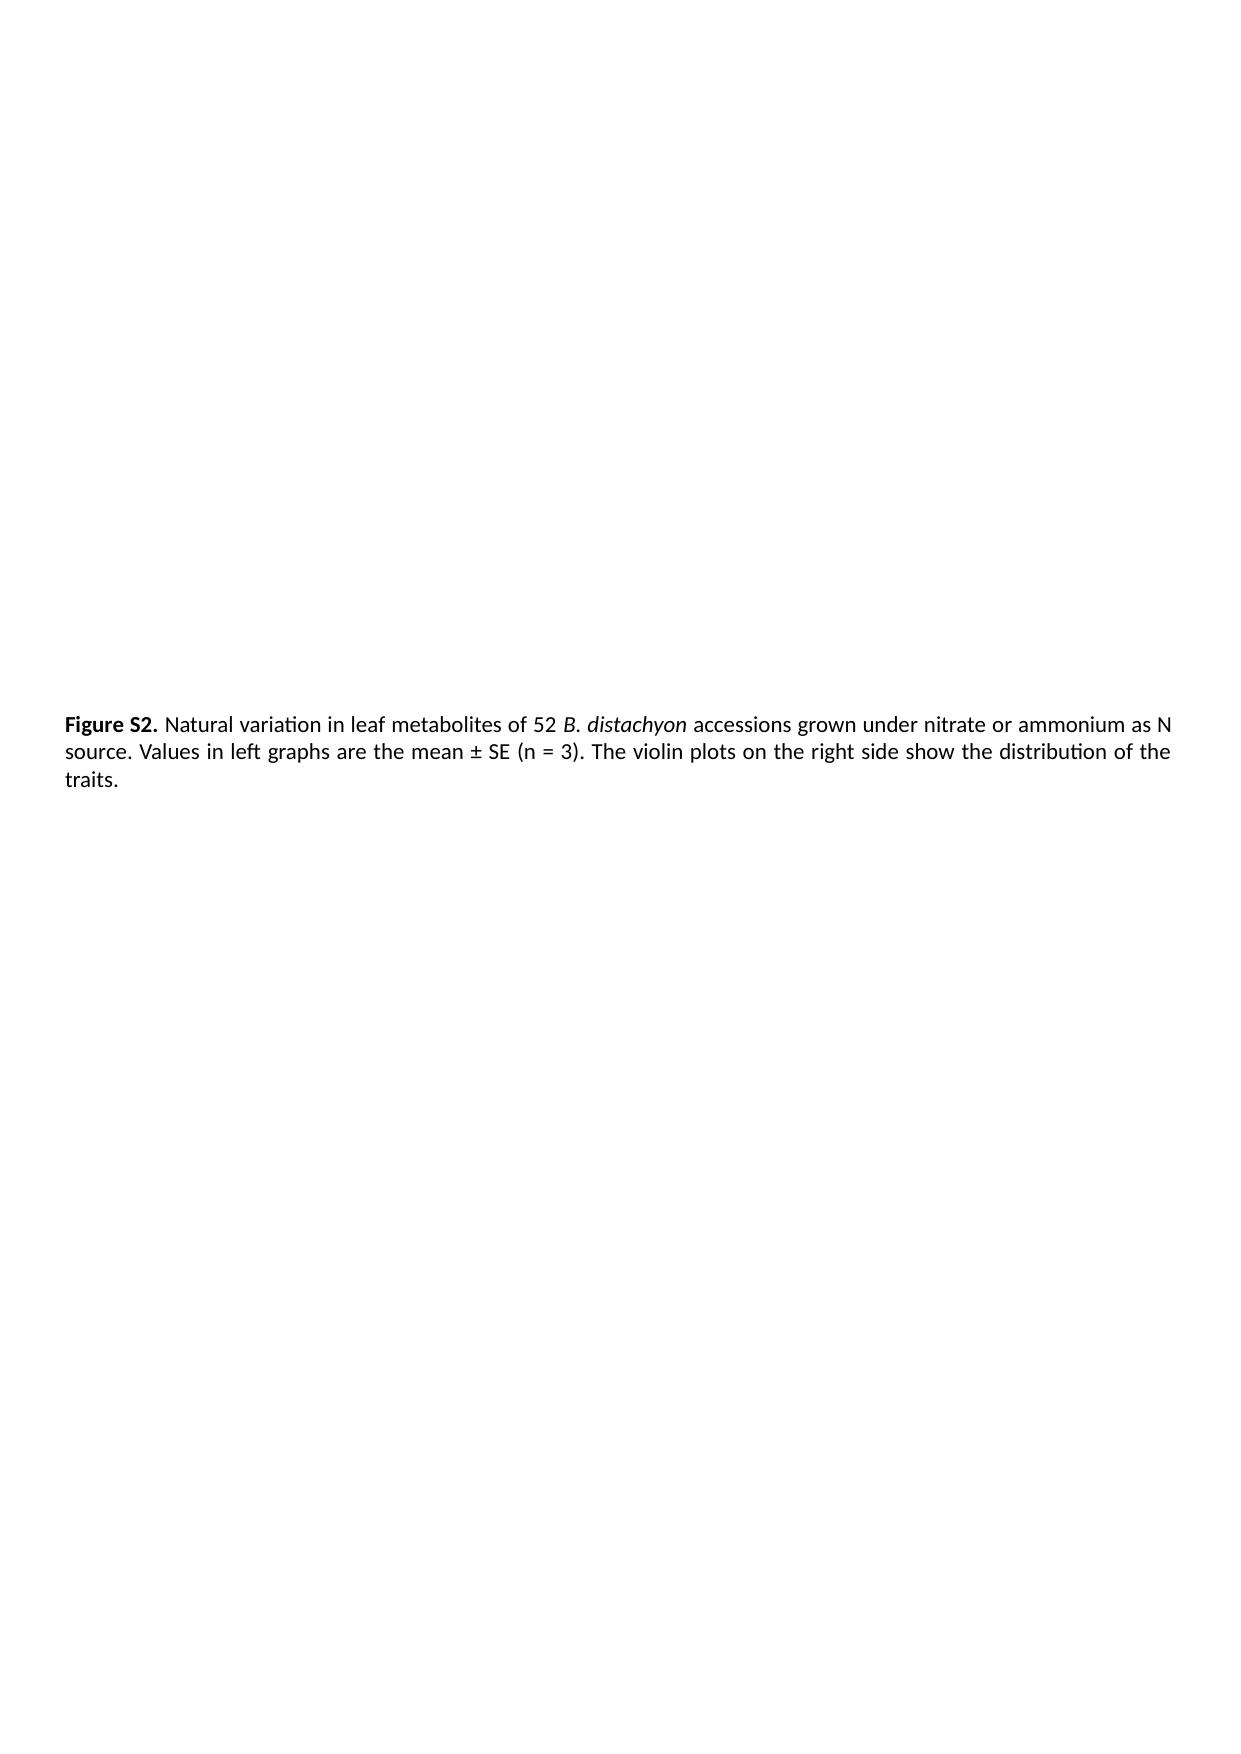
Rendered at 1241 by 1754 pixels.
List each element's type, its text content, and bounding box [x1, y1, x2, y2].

text_box Figure S2. Natural variation in leaf metabolites of 52 B. distachyon accessions grown under nitrate or ammonium as N source. Values in left graphs are the mean ± SE (n = 3). The violin plots on the right side show the distribution of the traits. [50, 701, 1188, 800]
